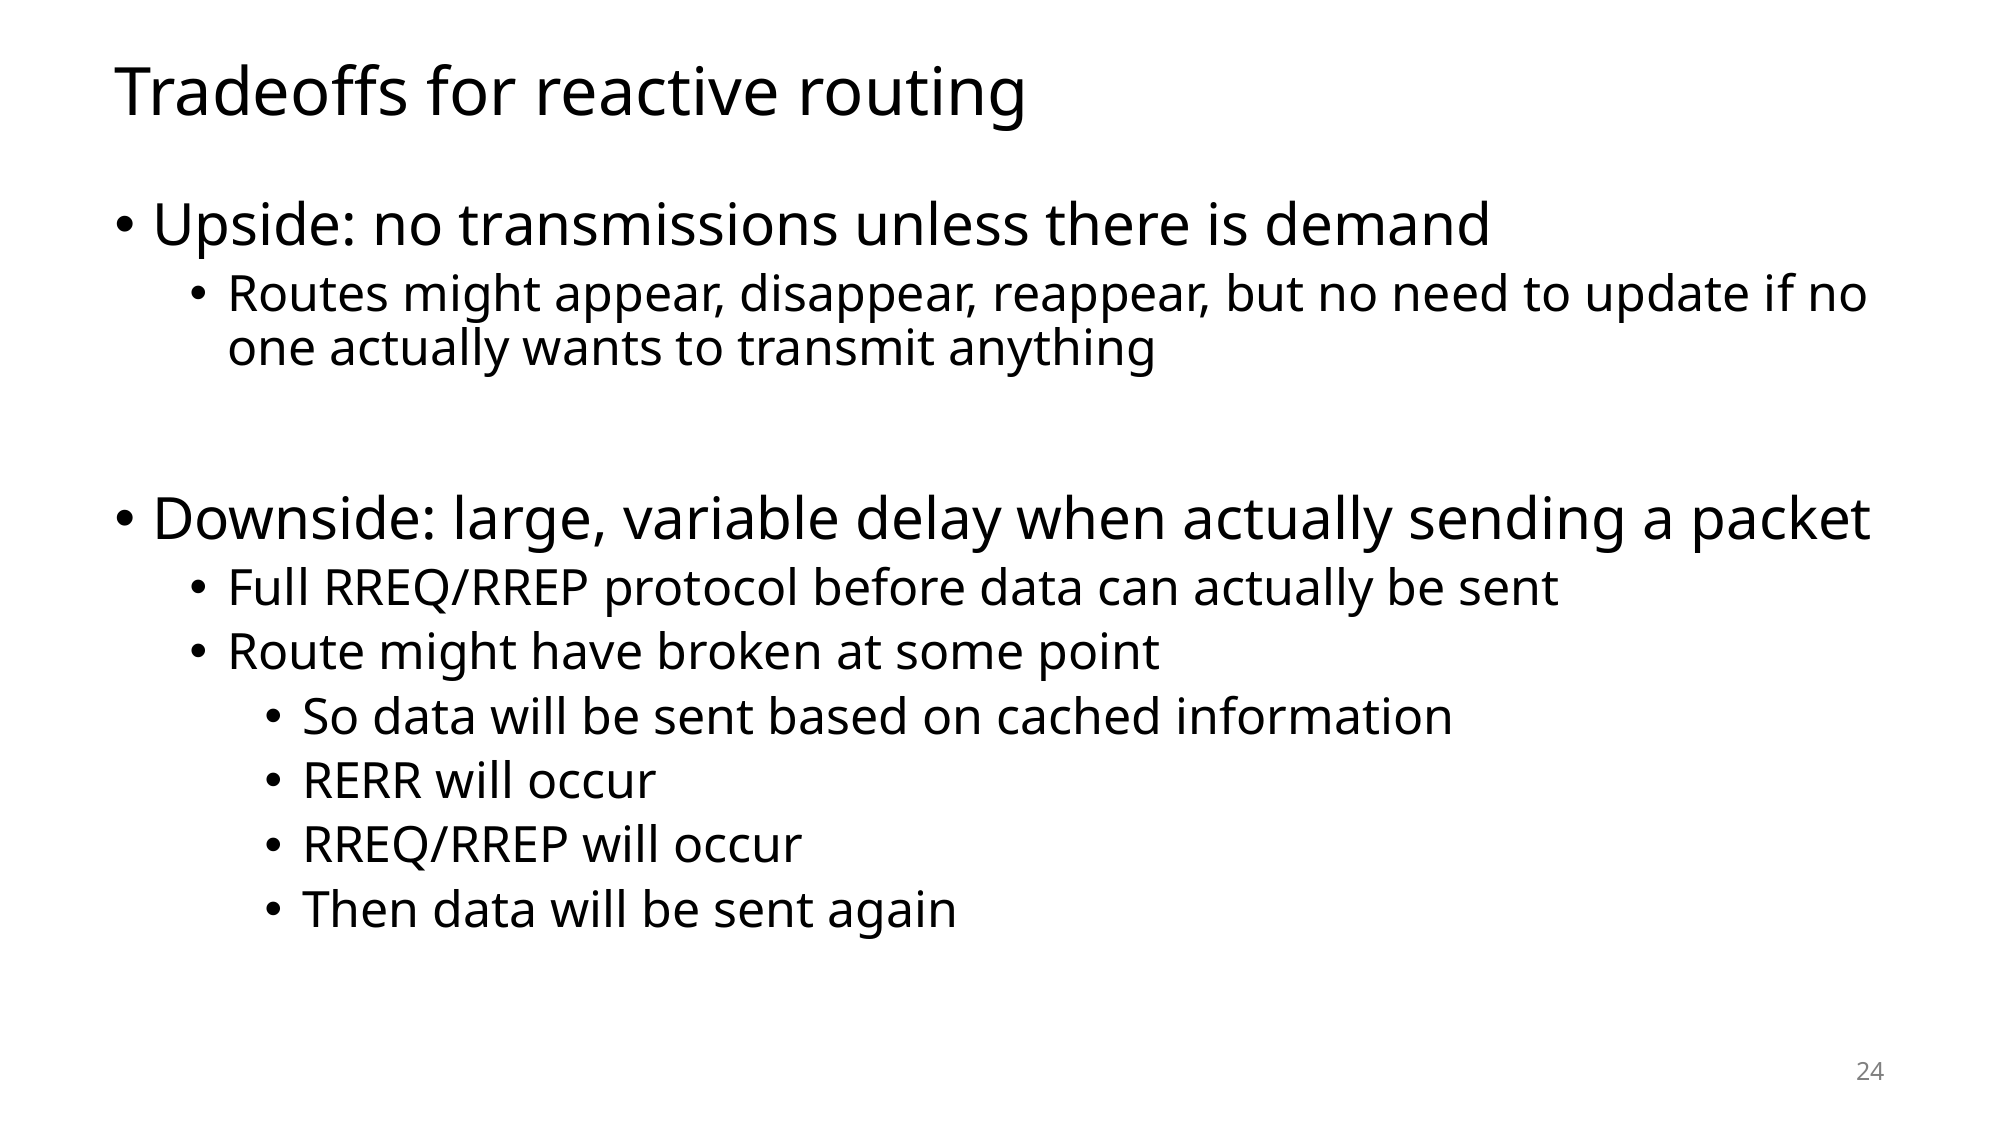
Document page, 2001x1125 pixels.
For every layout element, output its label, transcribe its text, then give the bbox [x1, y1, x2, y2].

title Tradeoffs for reactive routing [99, 37, 1900, 150]
slide_number 24 [1749, 1042, 1900, 1103]
list Upside: no transmissions unless there is demand Routes might appear, disappear, reappear, but no need to update if no one actually wants to transmit anything Downside: large, variable delay when actually sending a packet Full RREQ/RREP protocol before data can actually be sent Route might have broken at some point So data will be sent based on cached information RERR will occur RREQ/RREP will occur Then data will be sent again [99, 187, 1900, 1013]
